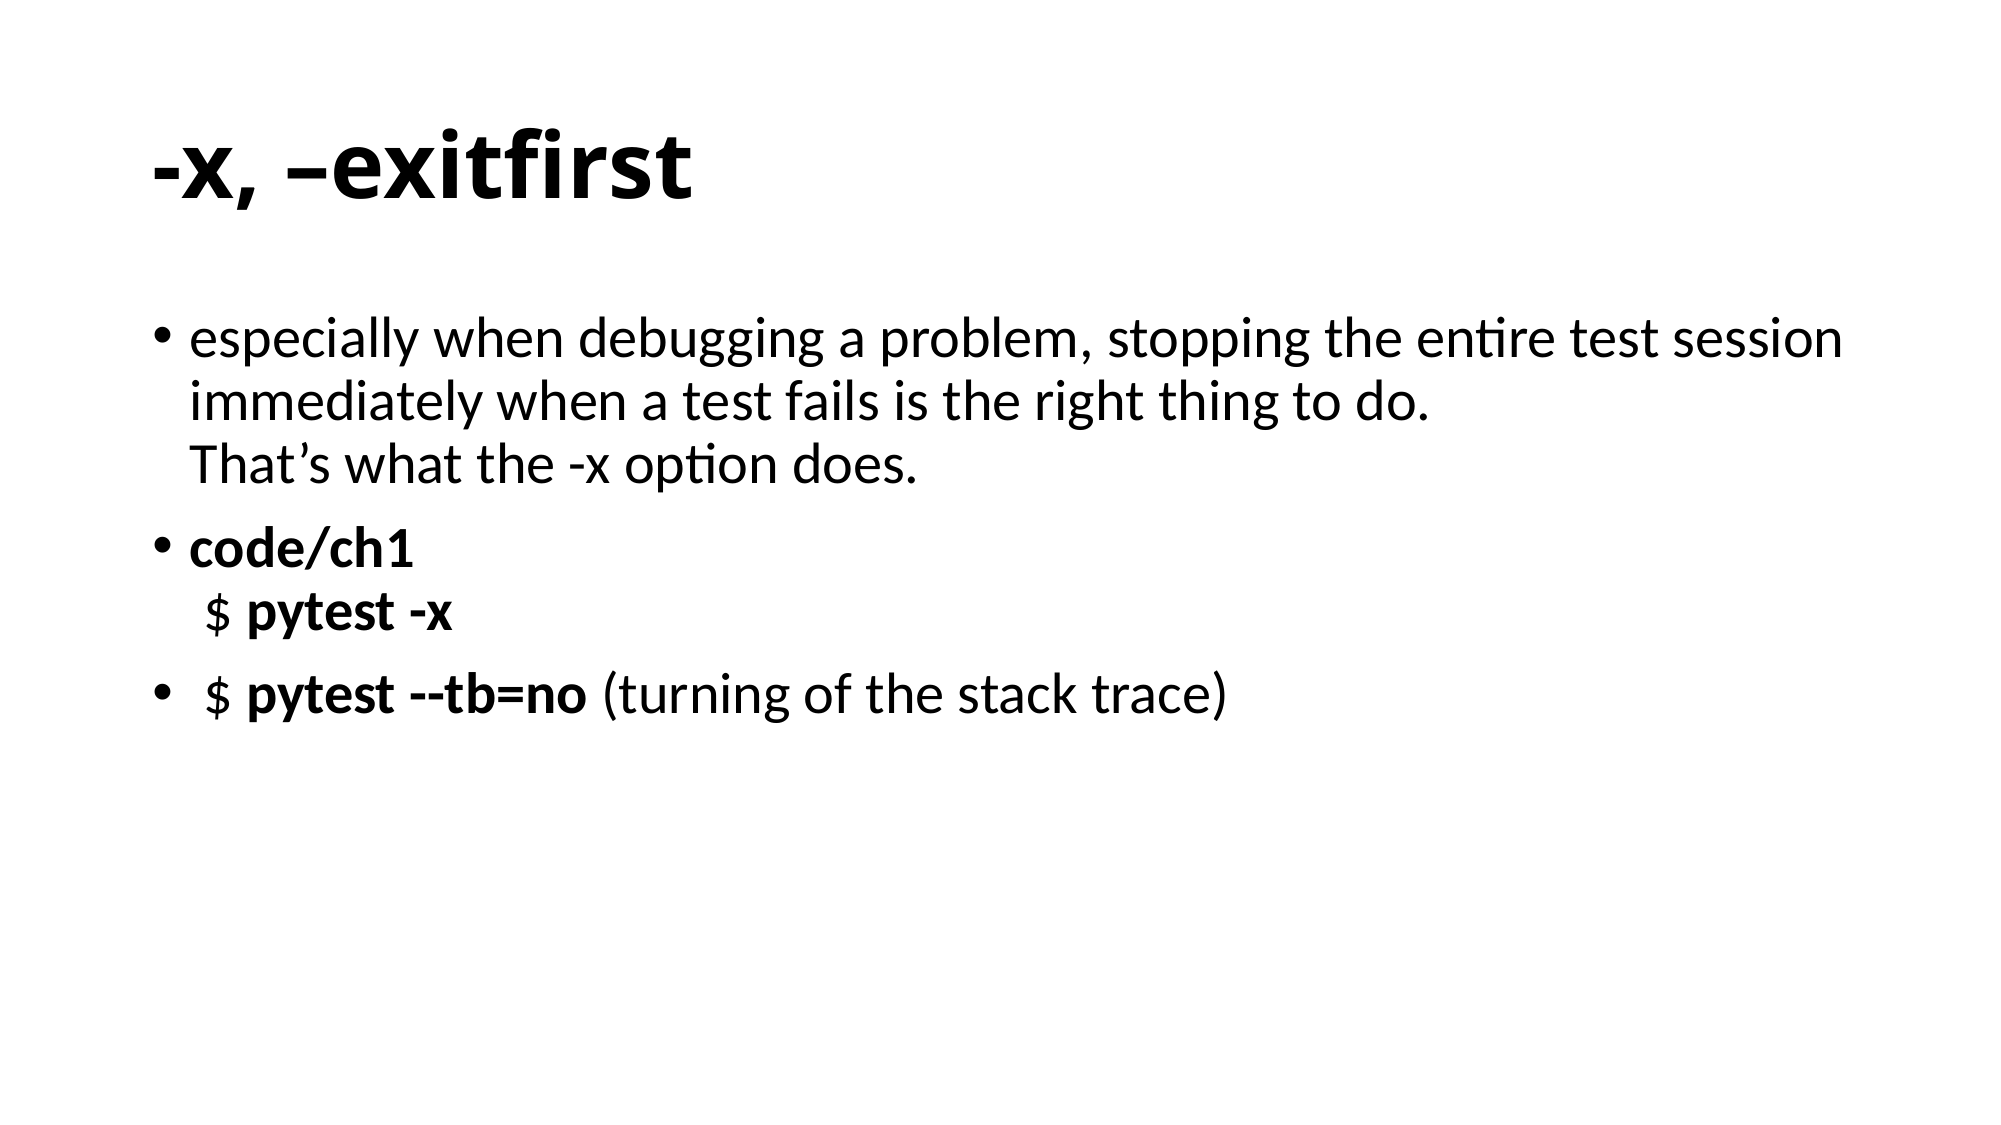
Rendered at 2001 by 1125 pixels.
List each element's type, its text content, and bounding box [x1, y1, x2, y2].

title -x, –exitfirst [137, 59, 1863, 278]
list especially when debugging a problem, stopping the entire test session immediately when a test fails is the right thing to do. That’s what the -x option does. code/ch1​ ​ ​$ ​​pytest​​ ​​-x ​ ​$ ​​pytest​​ ​​--tb=no​ (turning of the stack trace) [137, 299, 1863, 1014]
